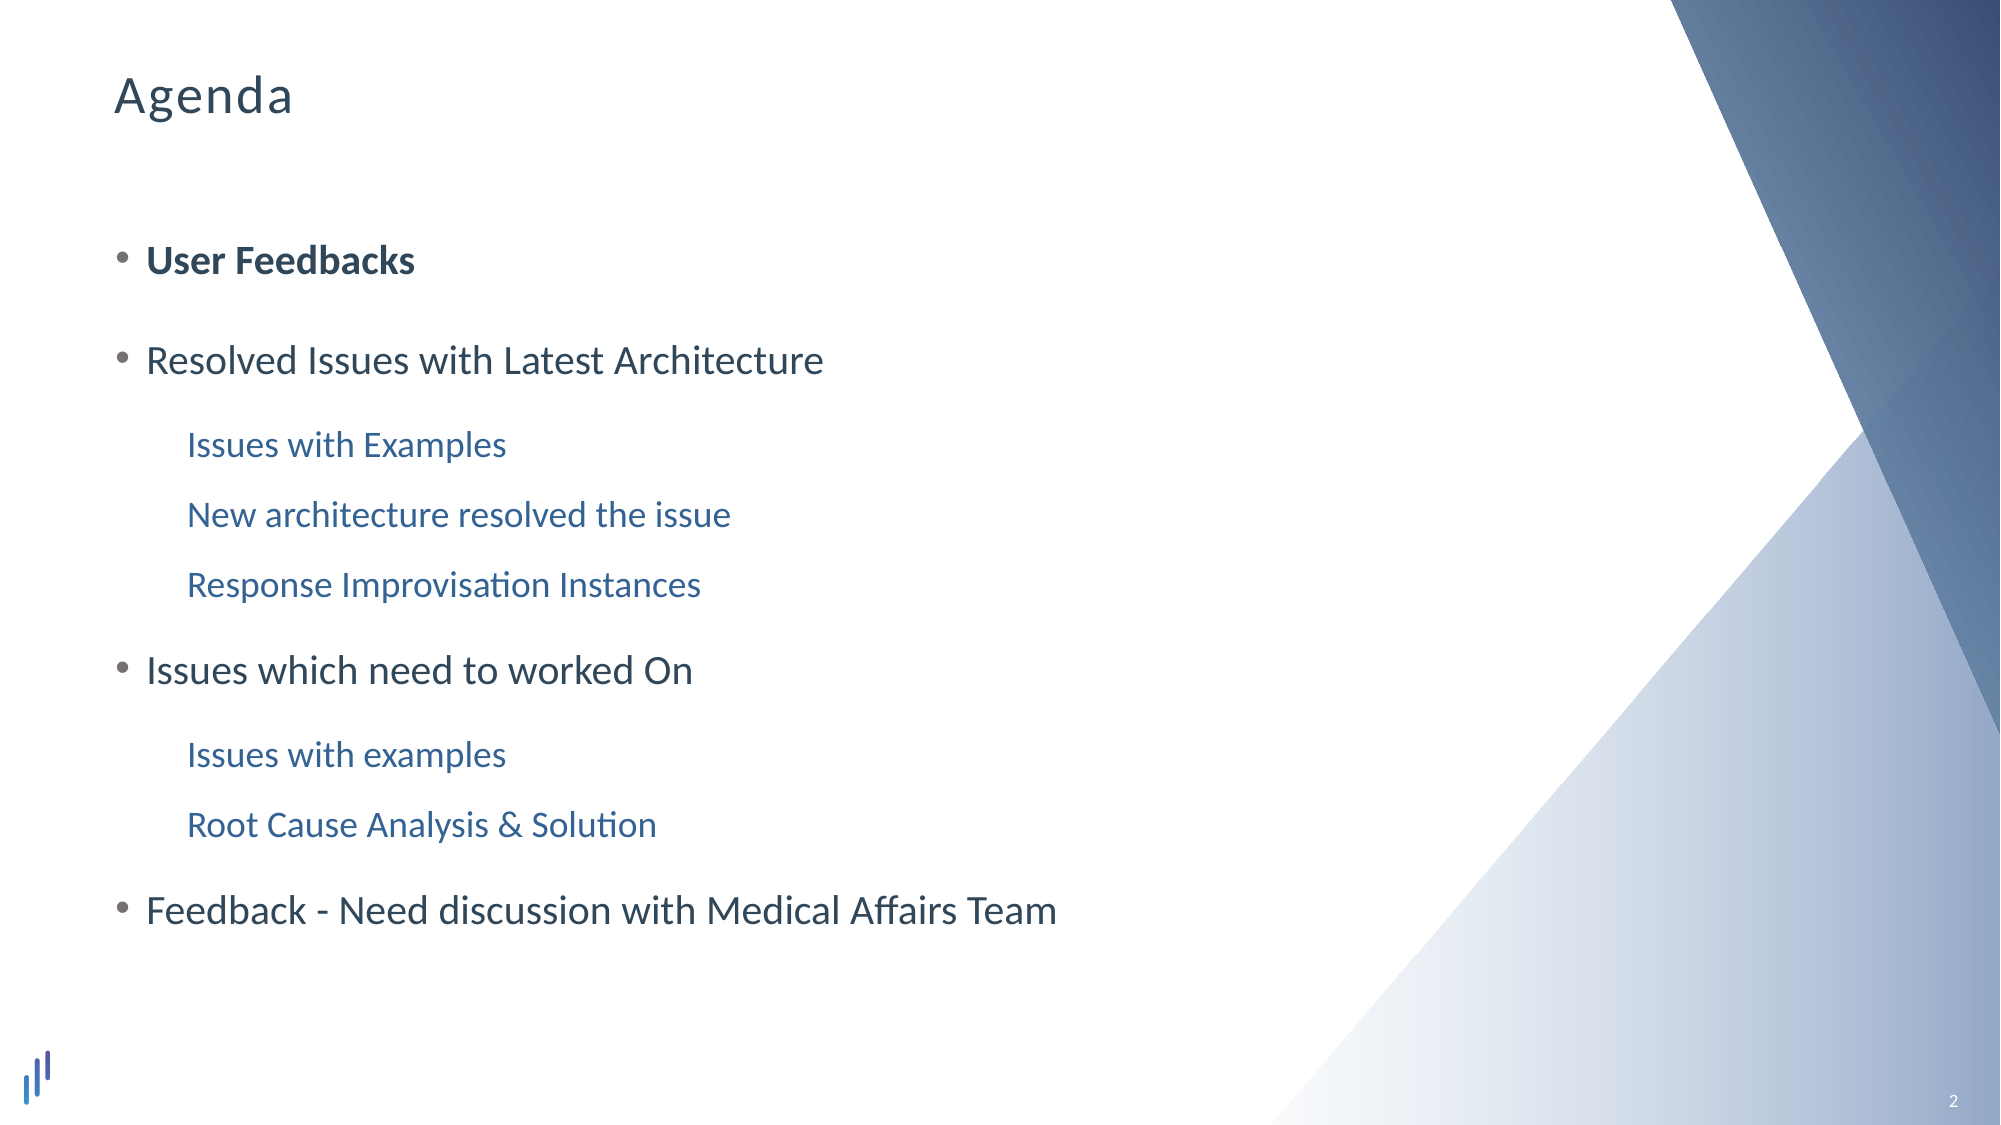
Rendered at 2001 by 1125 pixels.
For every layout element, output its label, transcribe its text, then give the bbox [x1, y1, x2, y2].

list User Feedbacks Resolved Issues with Latest Architecture Issues with Examples New architecture resolved the issue Response Improvisation Instances Issues which need to worked On Issues with examples Root Cause Analysis & Solution Feedback - Need discussion with Medical Affairs Team [99, 224, 1900, 941]
title Agenda [99, 17, 1900, 166]
picture [24, 1050, 50, 1105]
